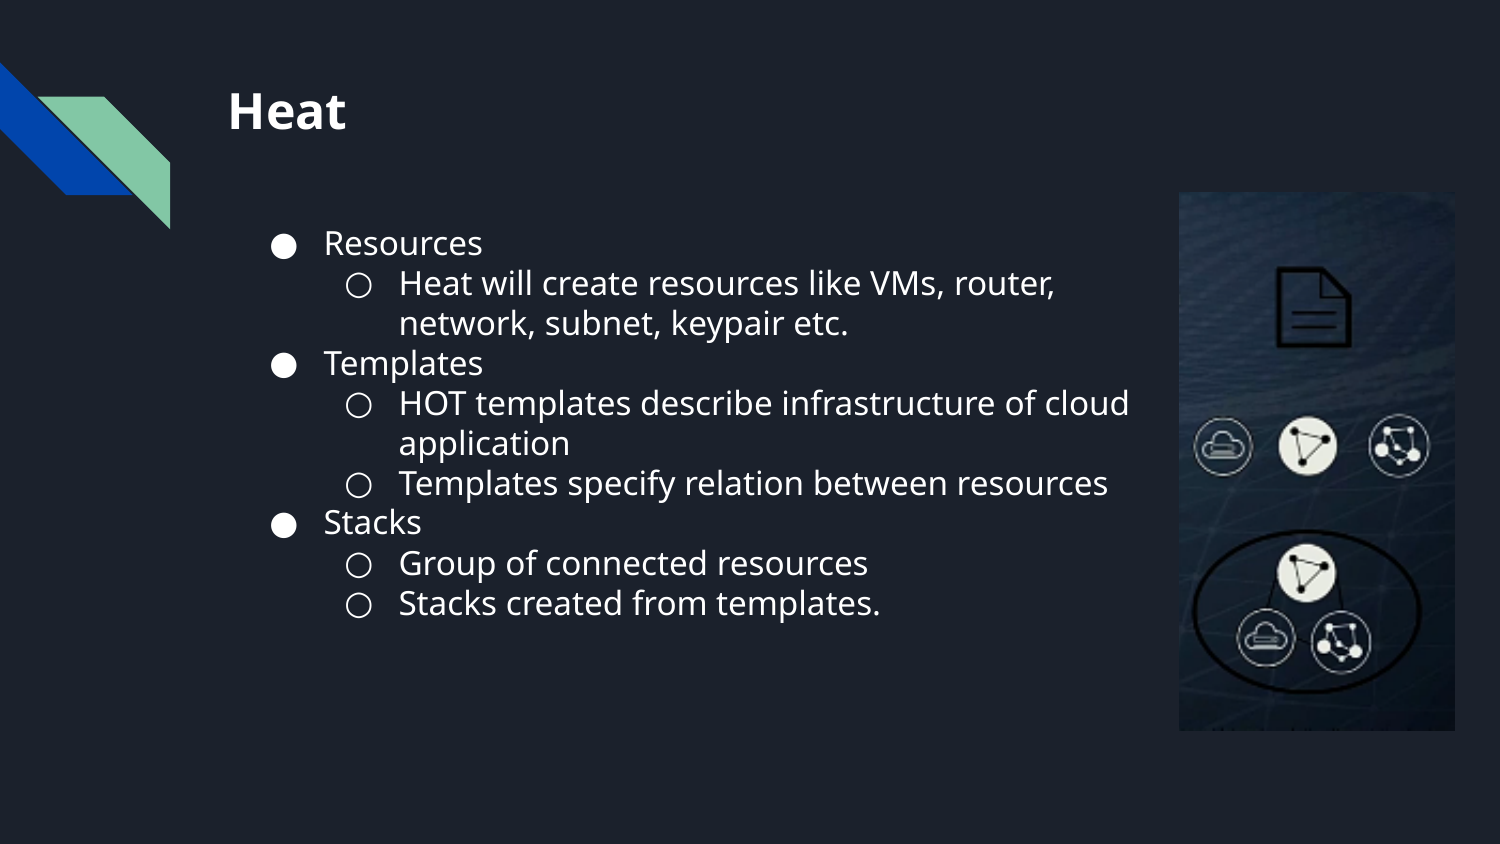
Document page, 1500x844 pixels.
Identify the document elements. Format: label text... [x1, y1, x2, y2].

title Heat [212, 64, 1368, 215]
picture [1179, 192, 1456, 731]
list Resources Heat will create resources like VMs, router, network, subnet, keypair etc. Templates HOT templates describe infrastructure of cloud application Templates specify relation between resources Stacks Group of connected resources Stacks created from templates. [233, 196, 1163, 727]
